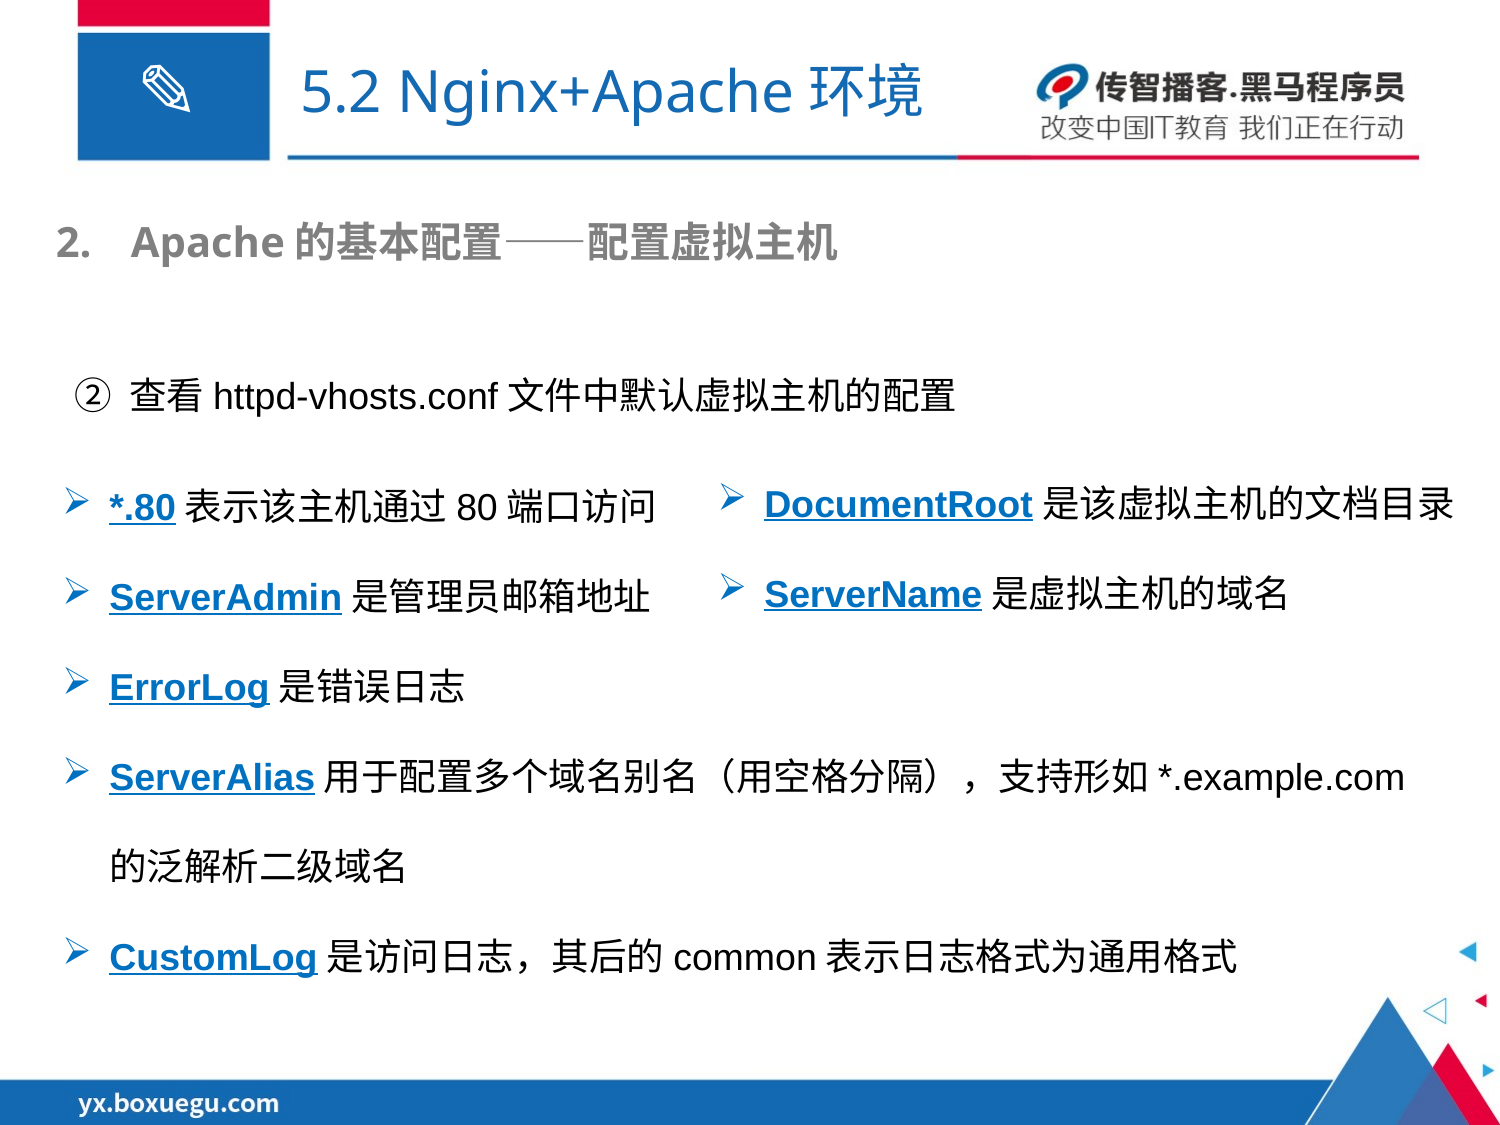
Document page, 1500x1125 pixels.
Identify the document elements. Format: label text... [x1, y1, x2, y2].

title 5.2 Nginx+Apache环境 [285, 25, 1137, 153]
text_box ② 查看httpd-vhosts.conf文件中默认虚拟主机的配置 [59, 319, 1467, 425]
picture [0, 0, 1500, 1125]
text_box Apache的基本配置——配置虚拟主机 [41, 208, 1424, 274]
text_box DocumentRoot是该虚拟主机的文档目录 ServerName是虚拟主机的域名 [702, 427, 1500, 622]
text_box *.80表示该主机通过80端口访问 ServerAdmin是管理员邮箱地址 ErrorLog是错误日志 ServerAlias用于配置多个域名别名（用空格分隔），支持形如*.example.com的泛解析二级域名 CustomLog是访问日志，其后的common表示日志格式为通用格式 [47, 431, 1442, 986]
